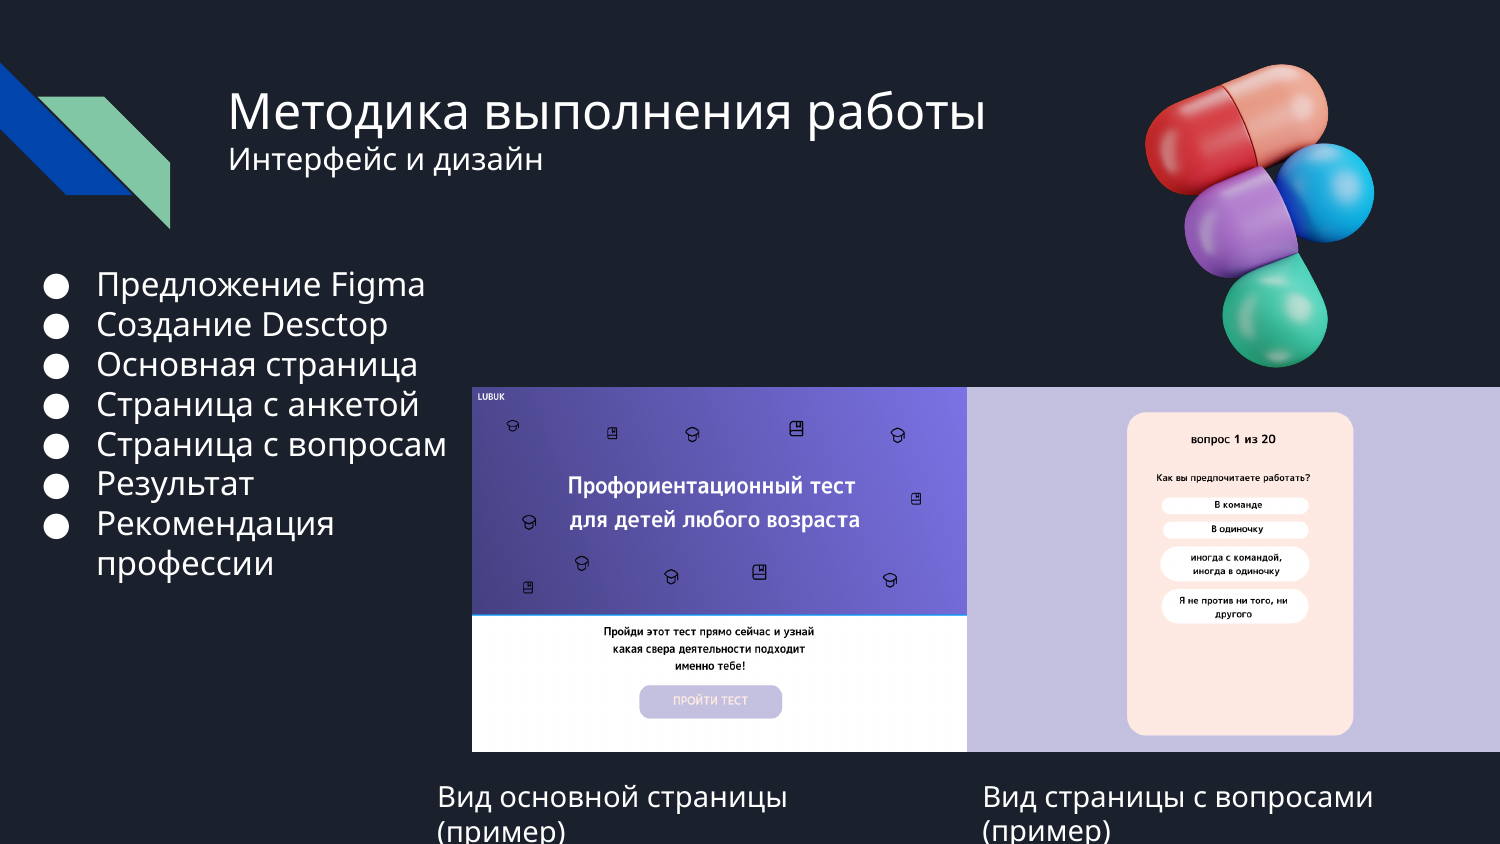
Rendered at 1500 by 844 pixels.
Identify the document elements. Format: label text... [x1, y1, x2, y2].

picture [472, 36, 1500, 753]
text_box [234, 148, 915, 228]
title Методика выполнения работы Интерфейс и дизайн [212, 64, 1094, 215]
text_box Вид страницы с вопросами (пример) [967, 762, 1500, 815]
text_box Вид основной страницы (пример) [422, 762, 907, 807]
text_box Предложение Figma Создание Desctop Основная страница Страница с анкетой Страница с вопросам Результат Рекомендация профессии [6, 247, 501, 607]
